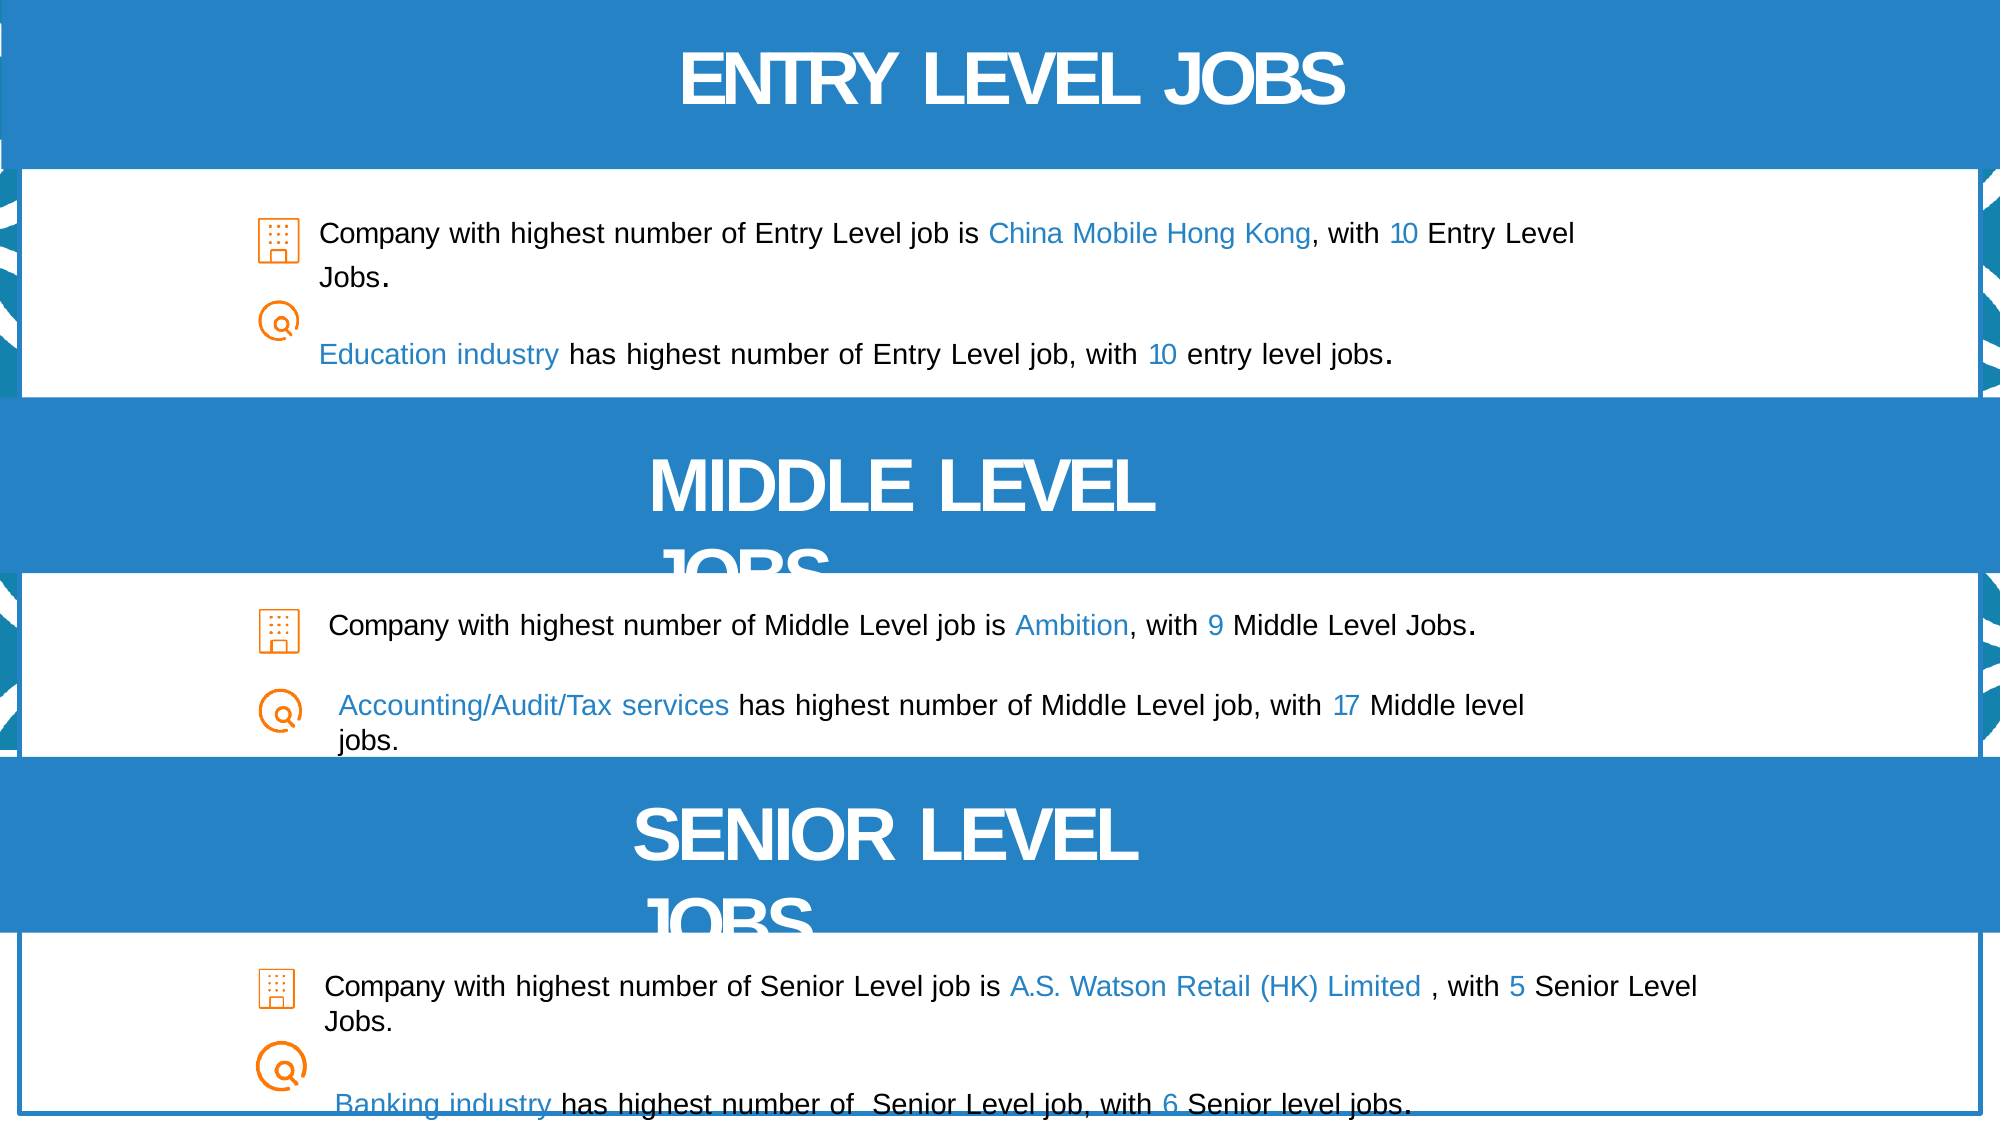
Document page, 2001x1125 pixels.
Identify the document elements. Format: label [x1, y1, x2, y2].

text_box [0, 0, 2000, 1117]
text_box [253, 606, 309, 1094]
